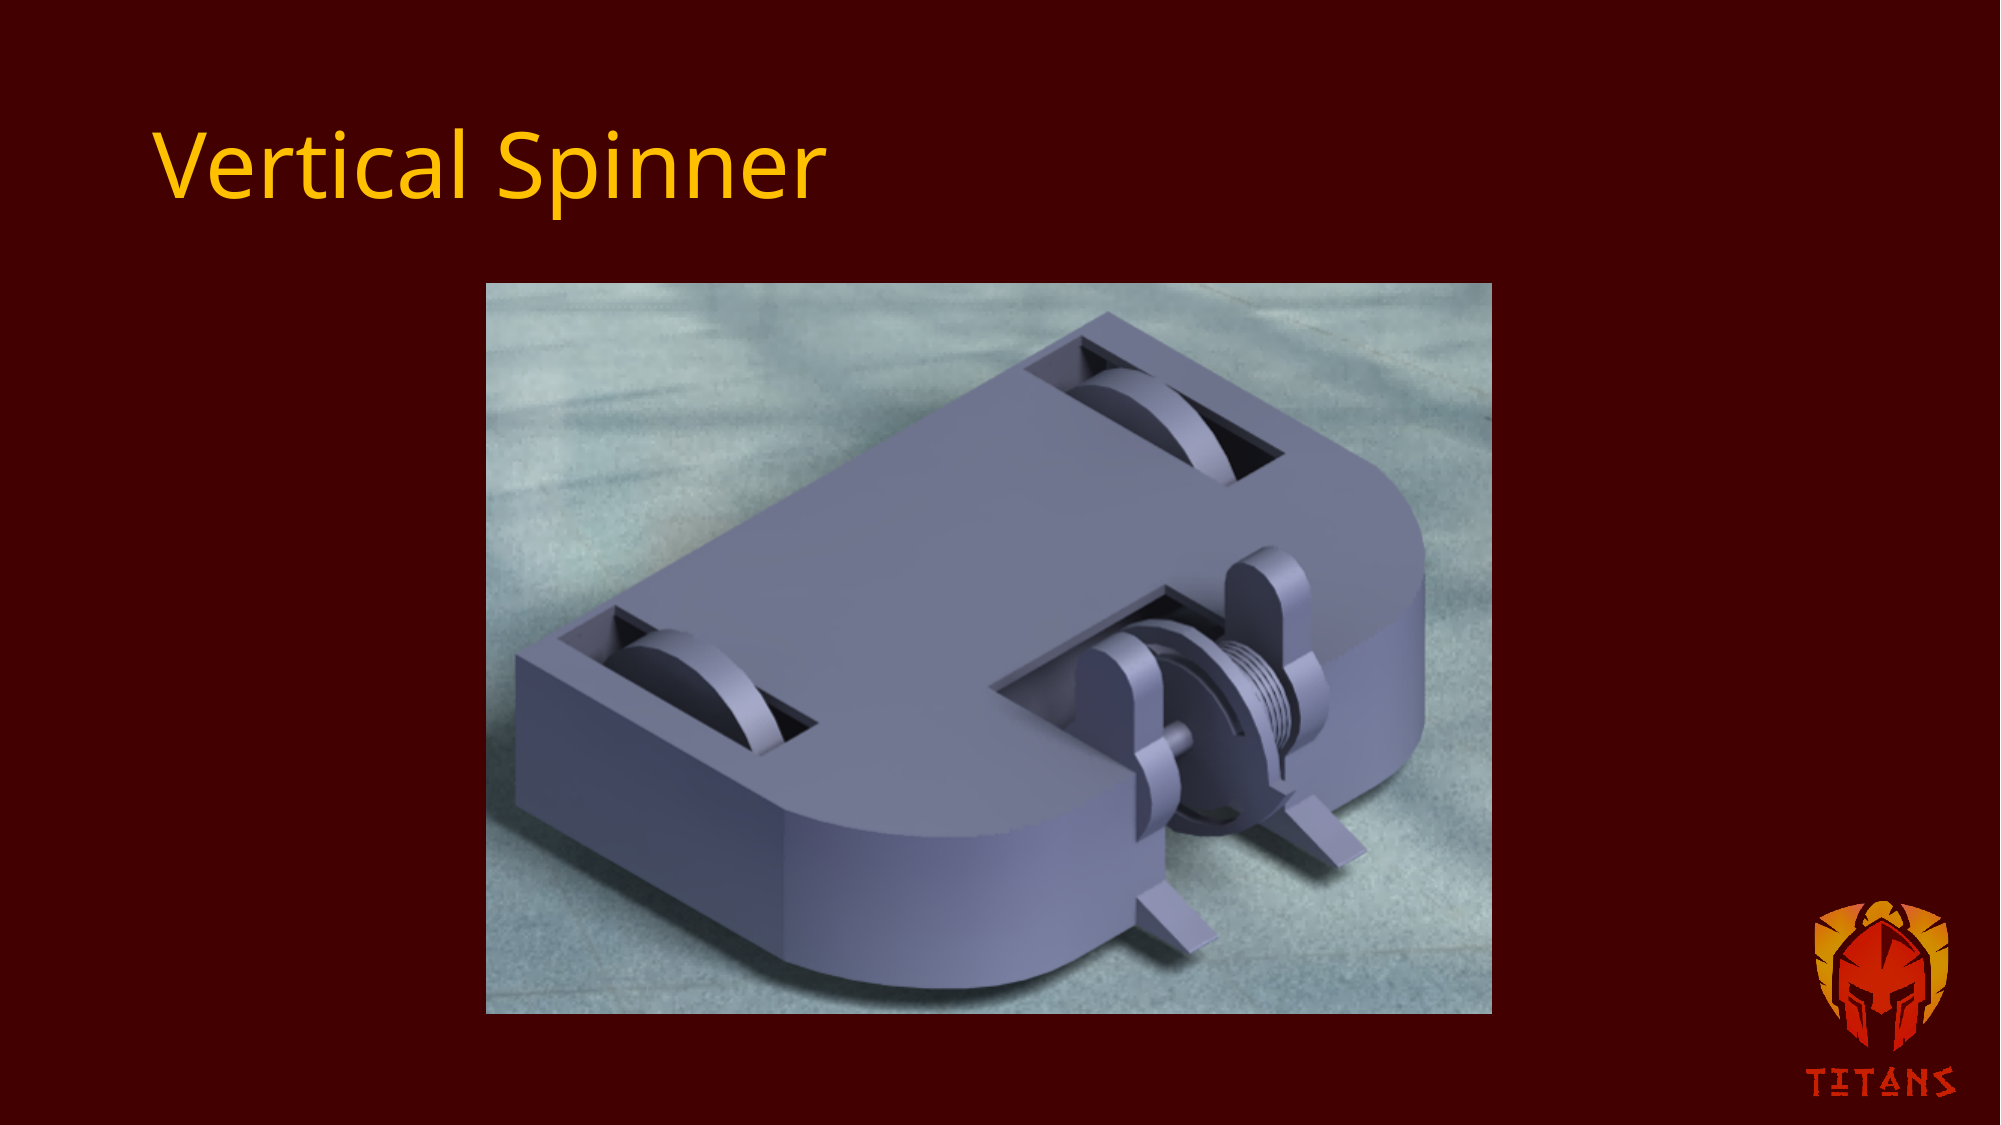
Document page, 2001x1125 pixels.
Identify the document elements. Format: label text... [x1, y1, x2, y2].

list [486, 283, 1492, 1014]
text_box Vertical Spinner [137, 59, 1863, 278]
picture [1749, 888, 2000, 1125]
